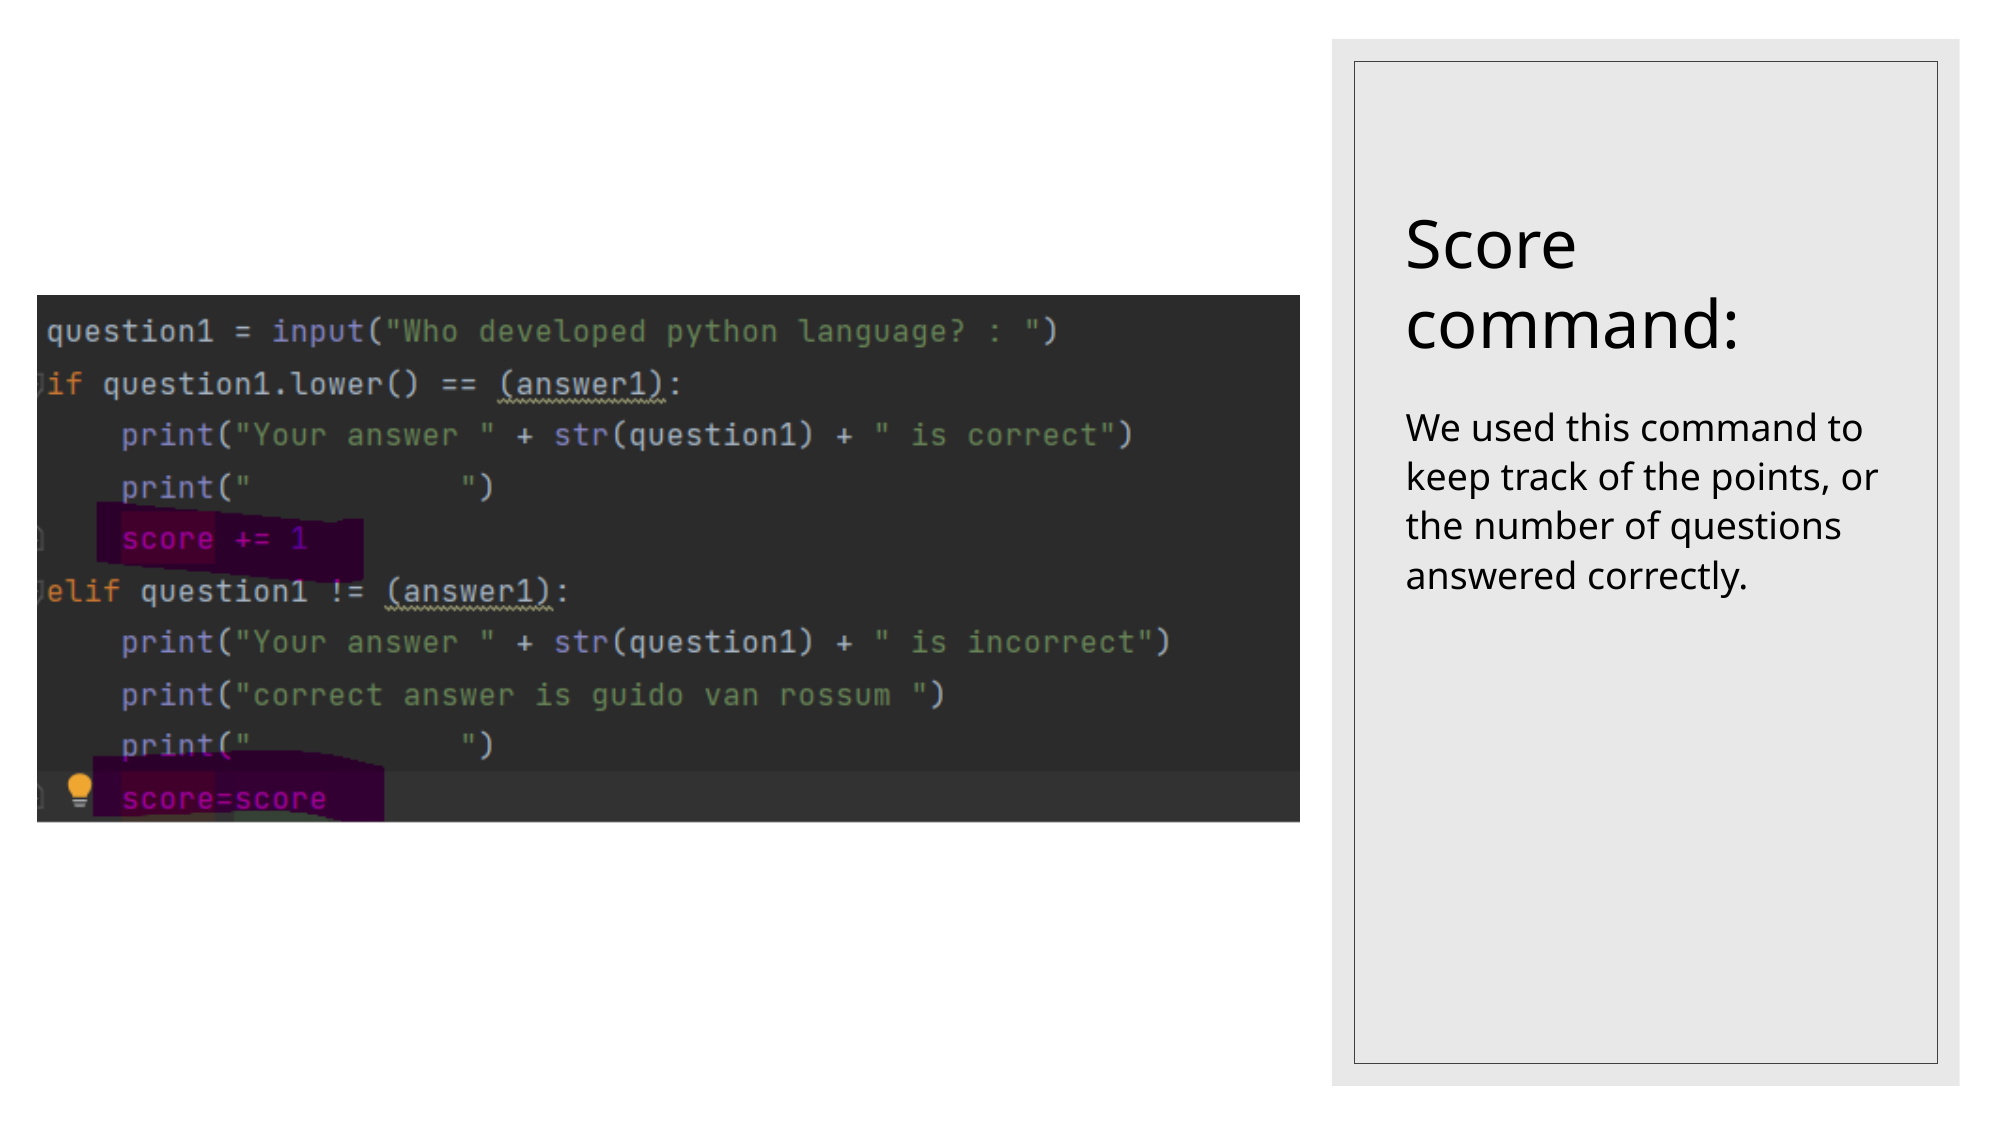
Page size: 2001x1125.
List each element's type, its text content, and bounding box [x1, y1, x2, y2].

picture [37, 295, 1300, 830]
title Score command: [1390, 98, 1907, 369]
list We used this command to keep track of the points, or the number of questions answered correctly. [1390, 391, 1907, 968]
